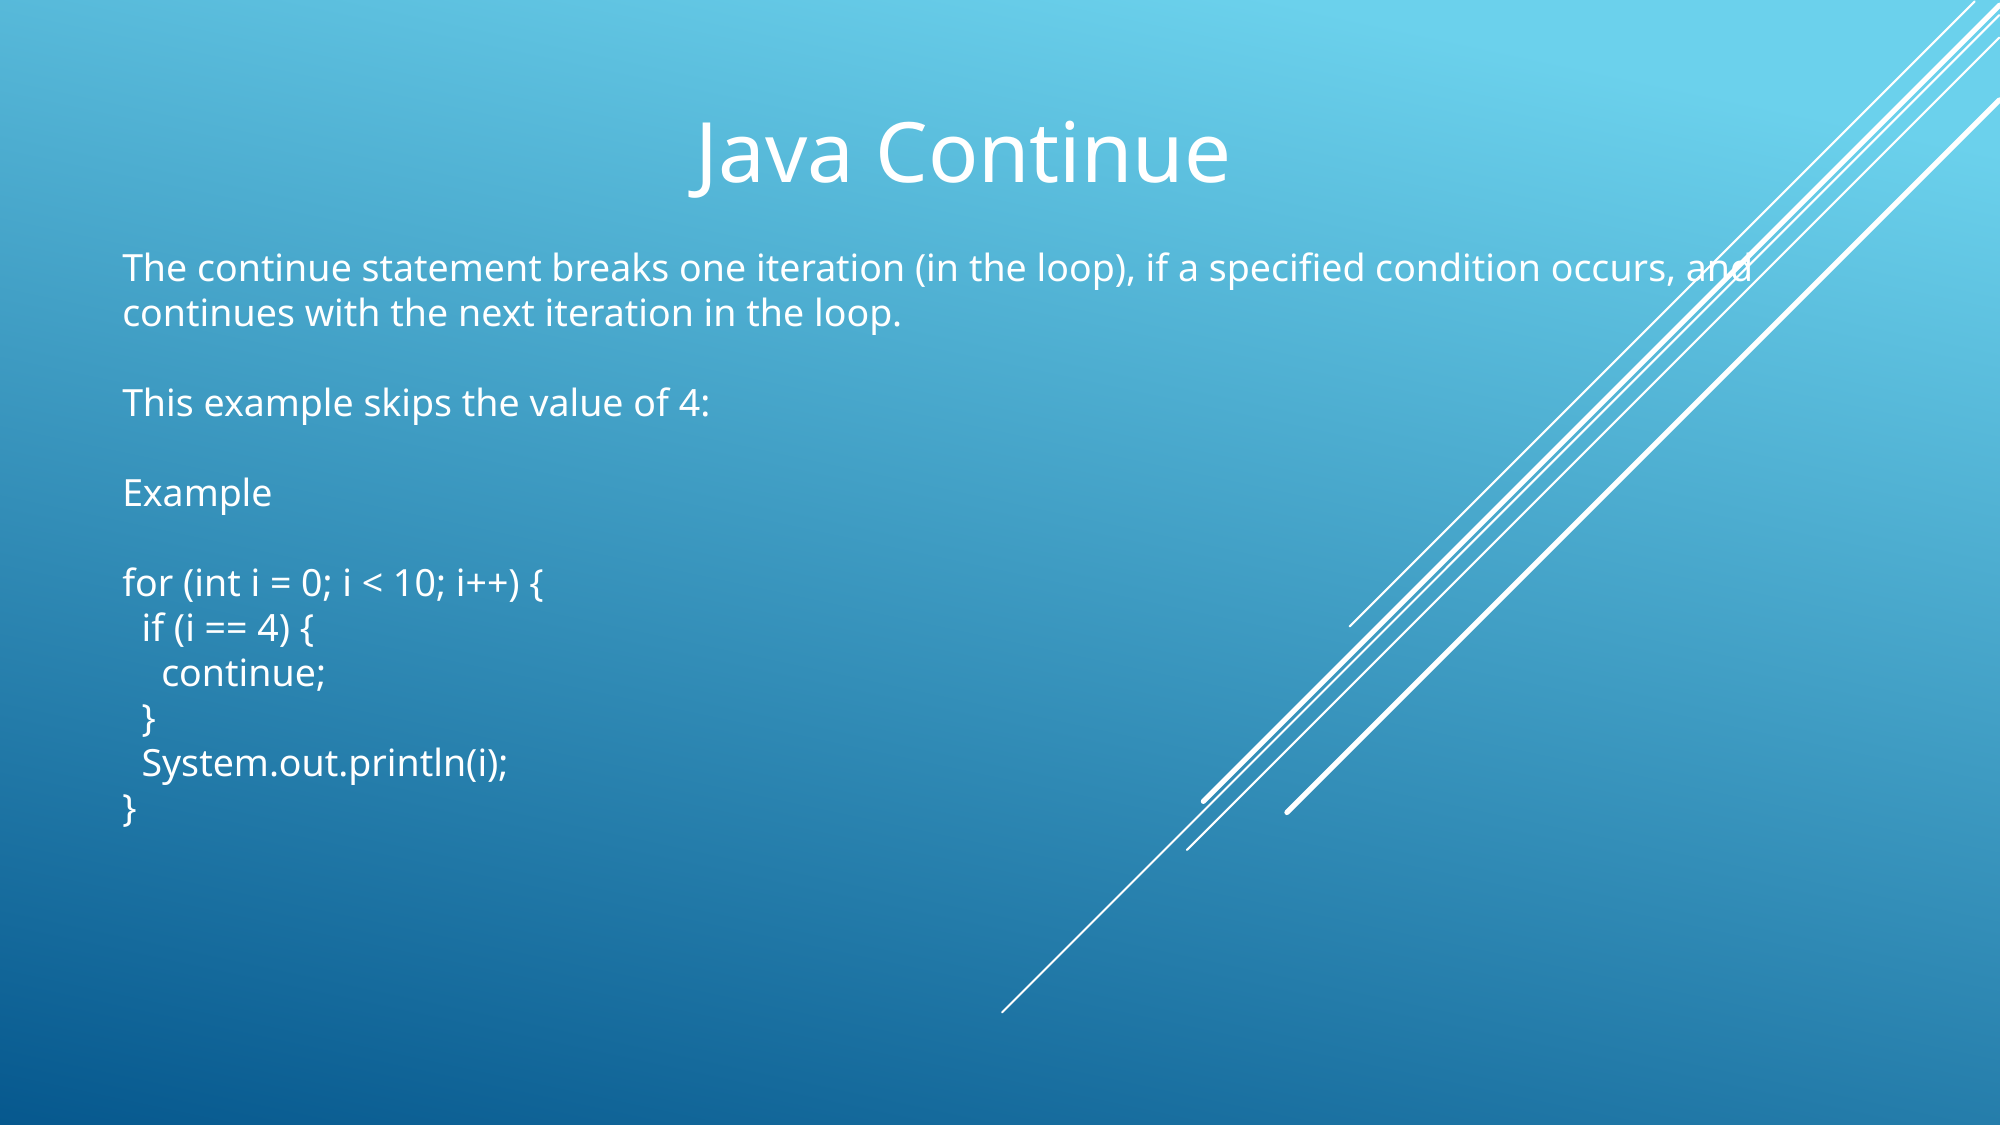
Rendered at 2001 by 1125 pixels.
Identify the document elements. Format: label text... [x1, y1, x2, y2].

text_box Java Continue The continue statement breaks one iteration (in the loop), if a specified condition occurs, and continues with the next iteration in the loop. This example skips the value of 4: Example for (int i = 0; i < 10; i++) { if (i == 4) { continue; } System.out.println(i); } [107, 91, 1821, 836]
